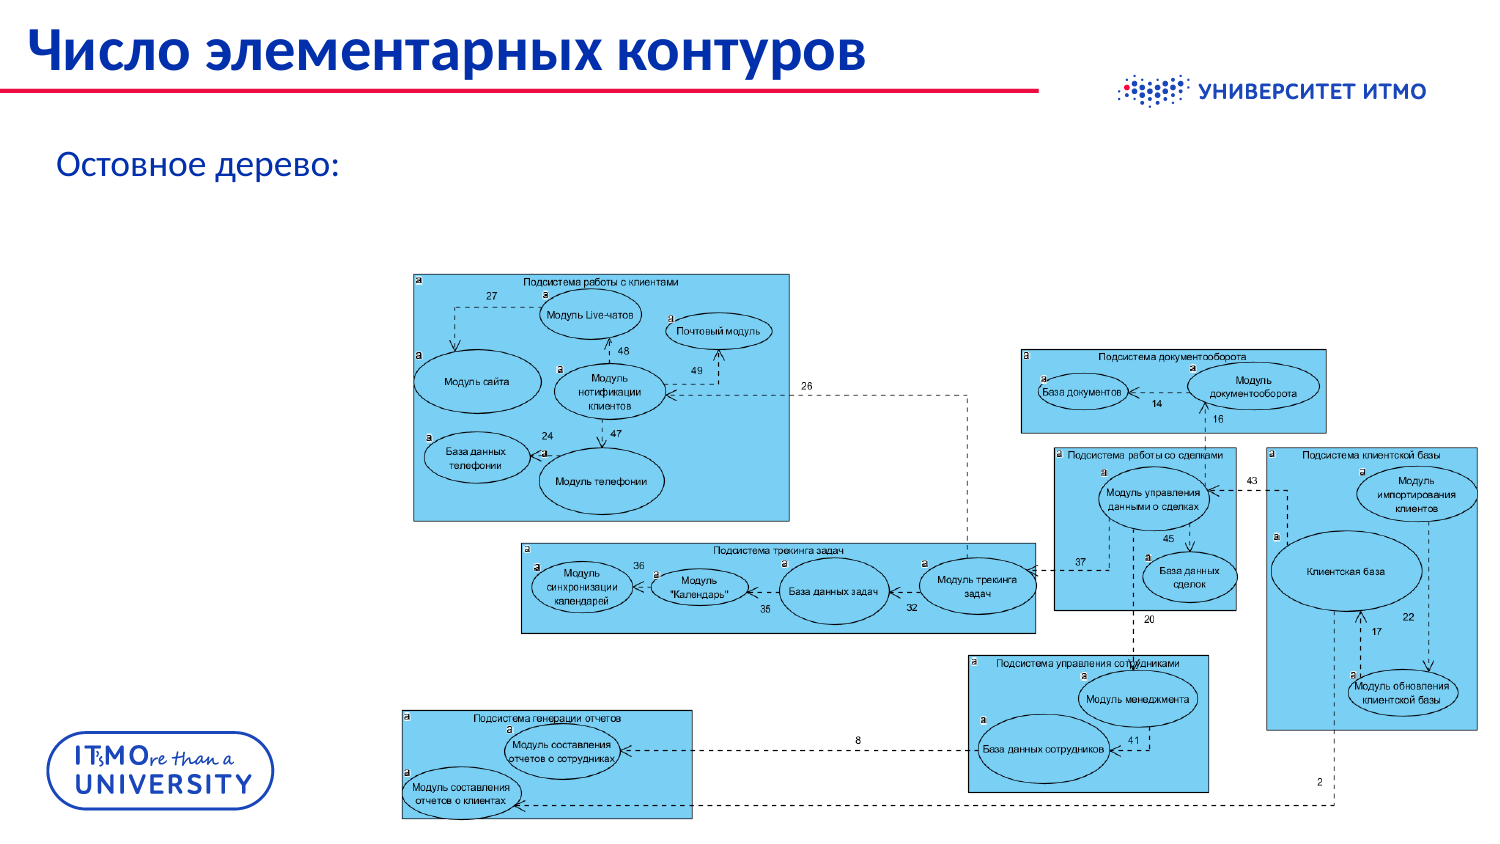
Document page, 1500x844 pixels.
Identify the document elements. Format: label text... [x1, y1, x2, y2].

title Число элементарных контуров [12, 0, 958, 91]
text_box Остовное дерево: [41, 131, 1199, 192]
picture [0, 0, 1500, 844]
